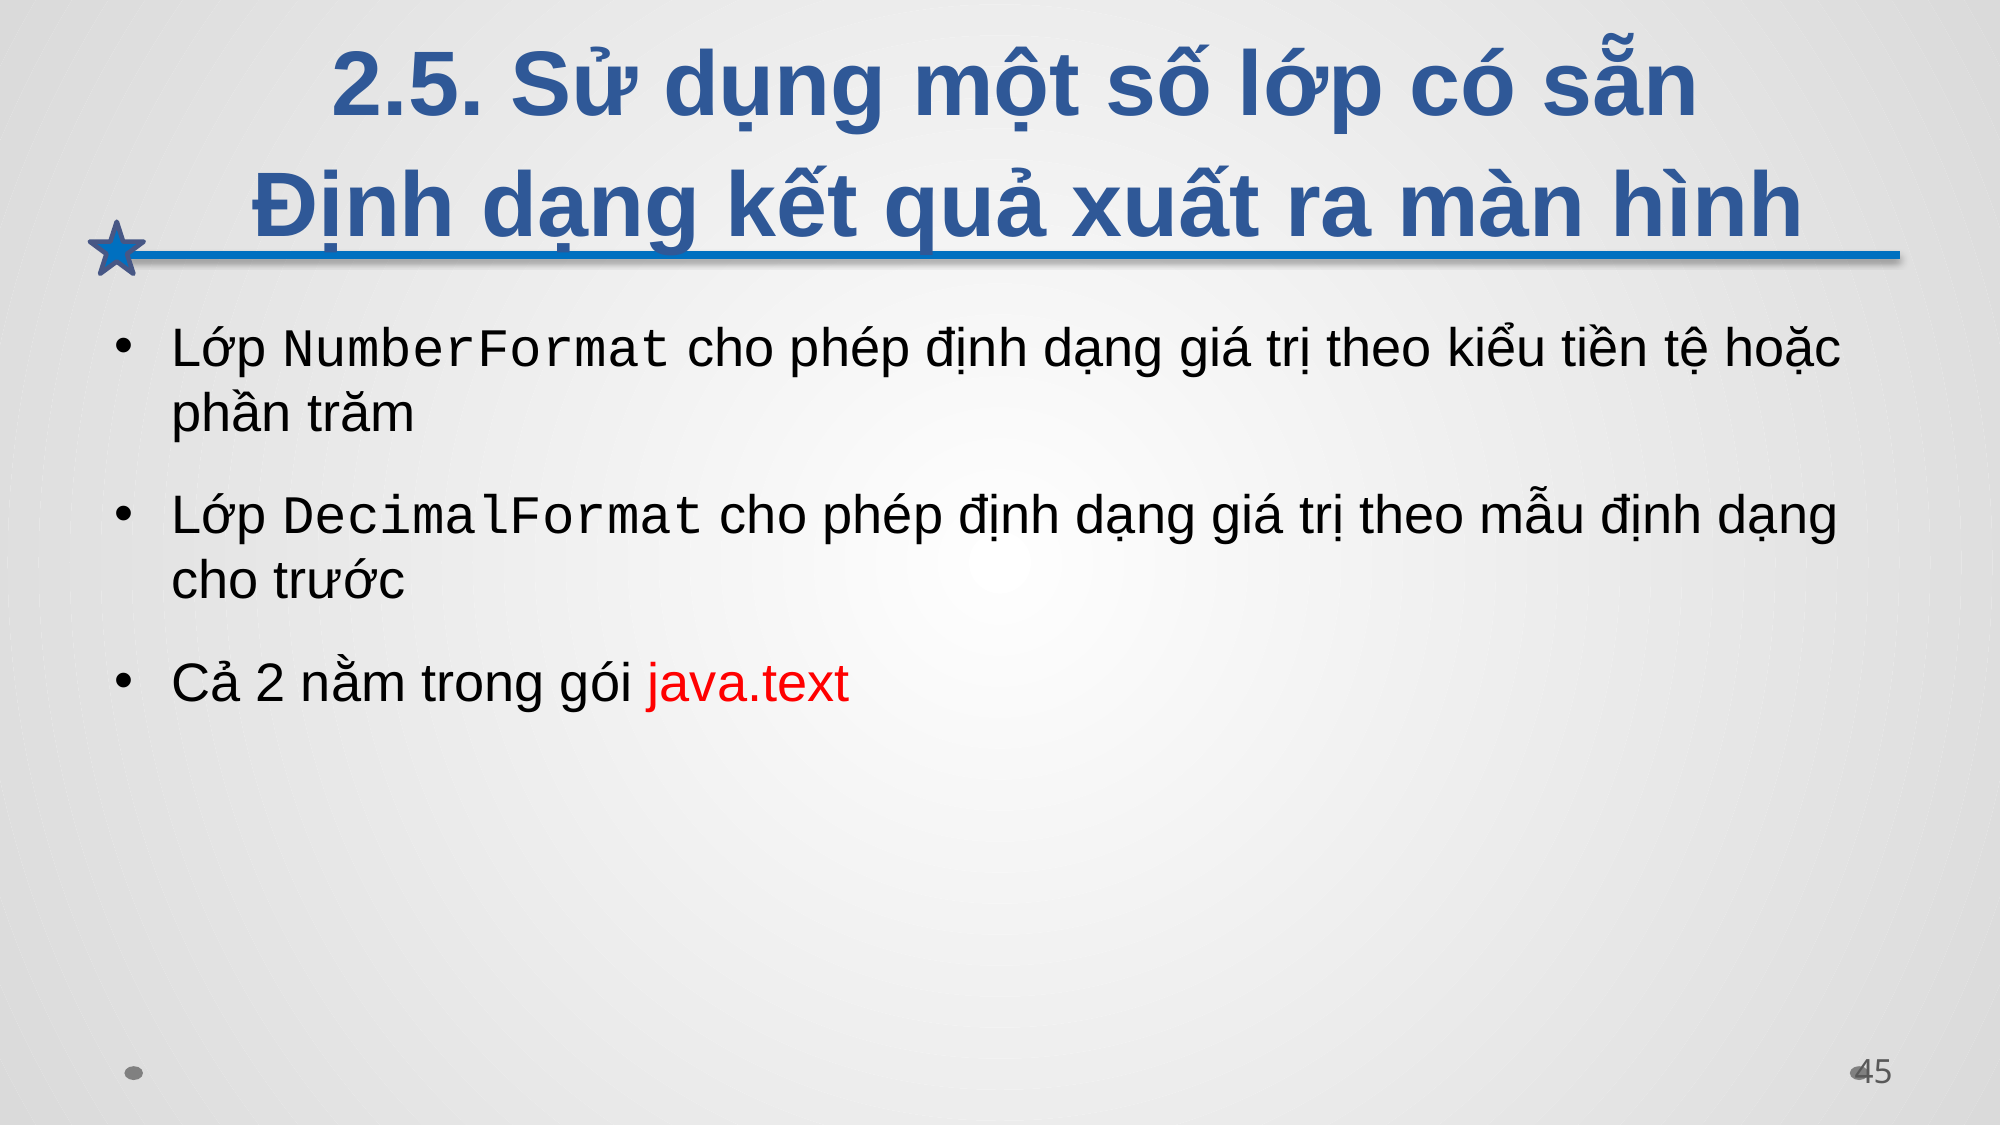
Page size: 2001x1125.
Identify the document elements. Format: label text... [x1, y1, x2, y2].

title 2.5. Sử dụng một số lớp có sẵn Định dạng kết quả xuất ra màn hình [161, 28, 1897, 263]
list Lớp NumberFormat cho phép định dạng giá trị theo kiểu tiền tệ hoặc phần trăm Lớp DecimalFormat cho phép định dạng giá trị theo mẫu định dạng cho trước Cả 2 nằm trong gói java.text [99, 304, 1900, 1064]
slide_number 45 [1433, 1042, 1900, 1103]
